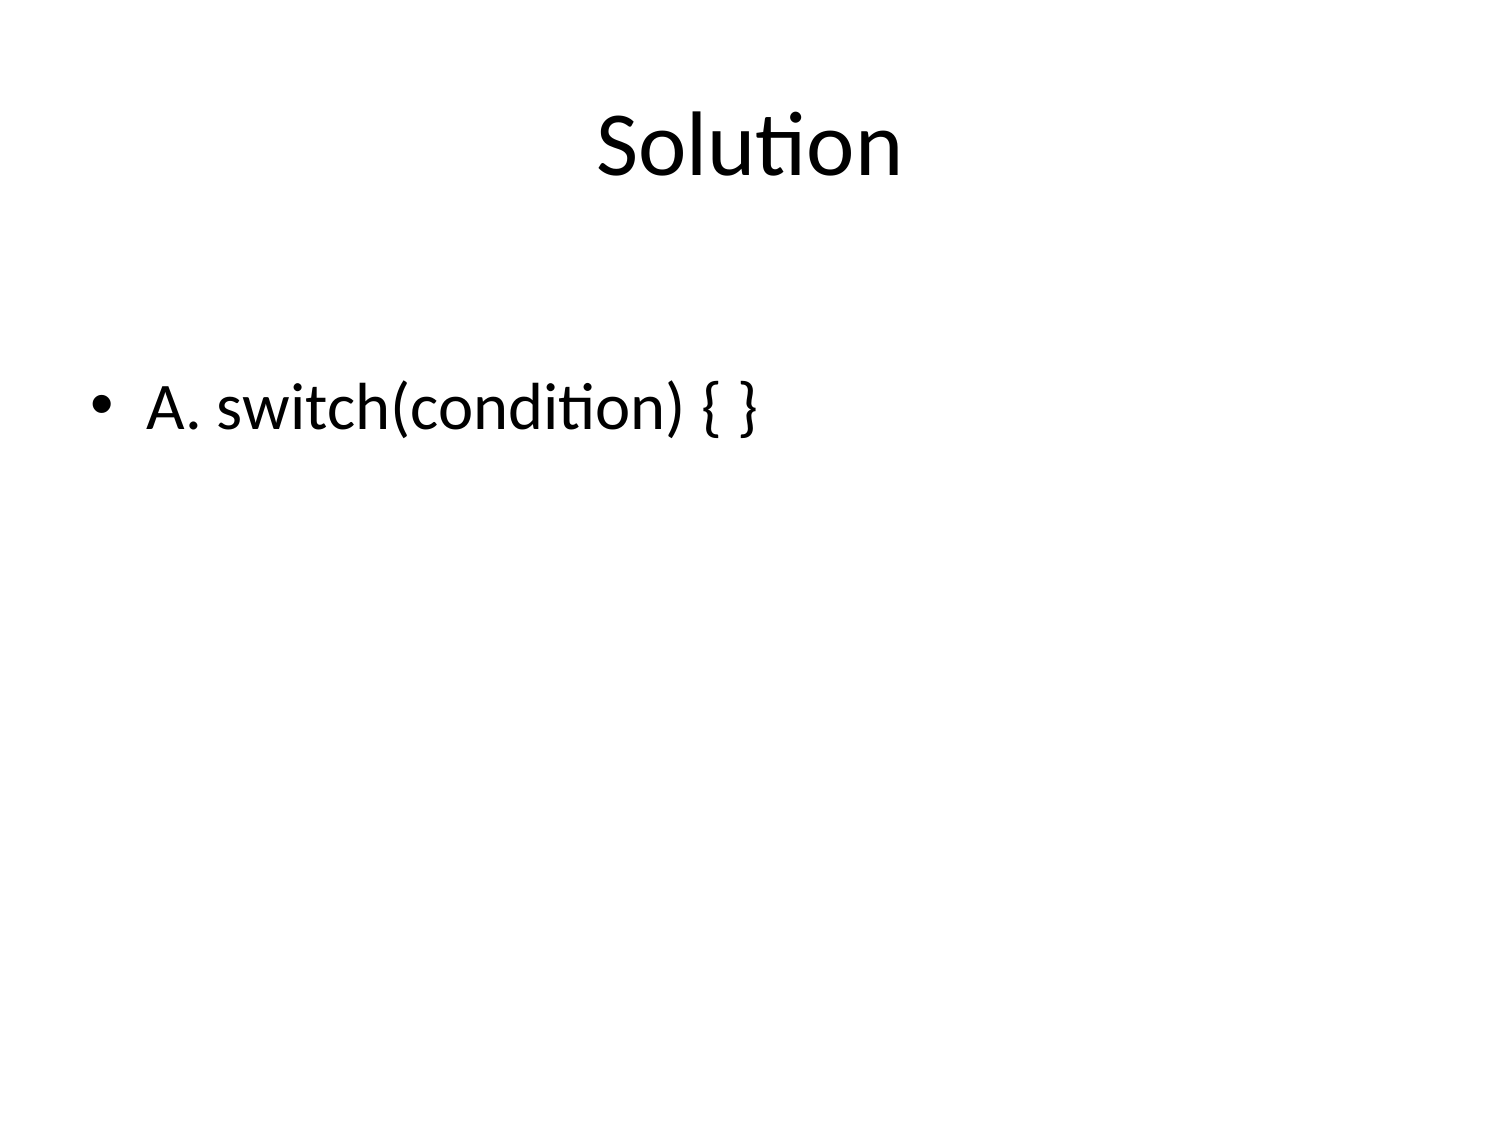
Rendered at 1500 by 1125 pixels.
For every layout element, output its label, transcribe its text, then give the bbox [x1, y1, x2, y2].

title Solution [75, 45, 1425, 233]
list A. switch(condition) { } [75, 262, 1425, 1005]
